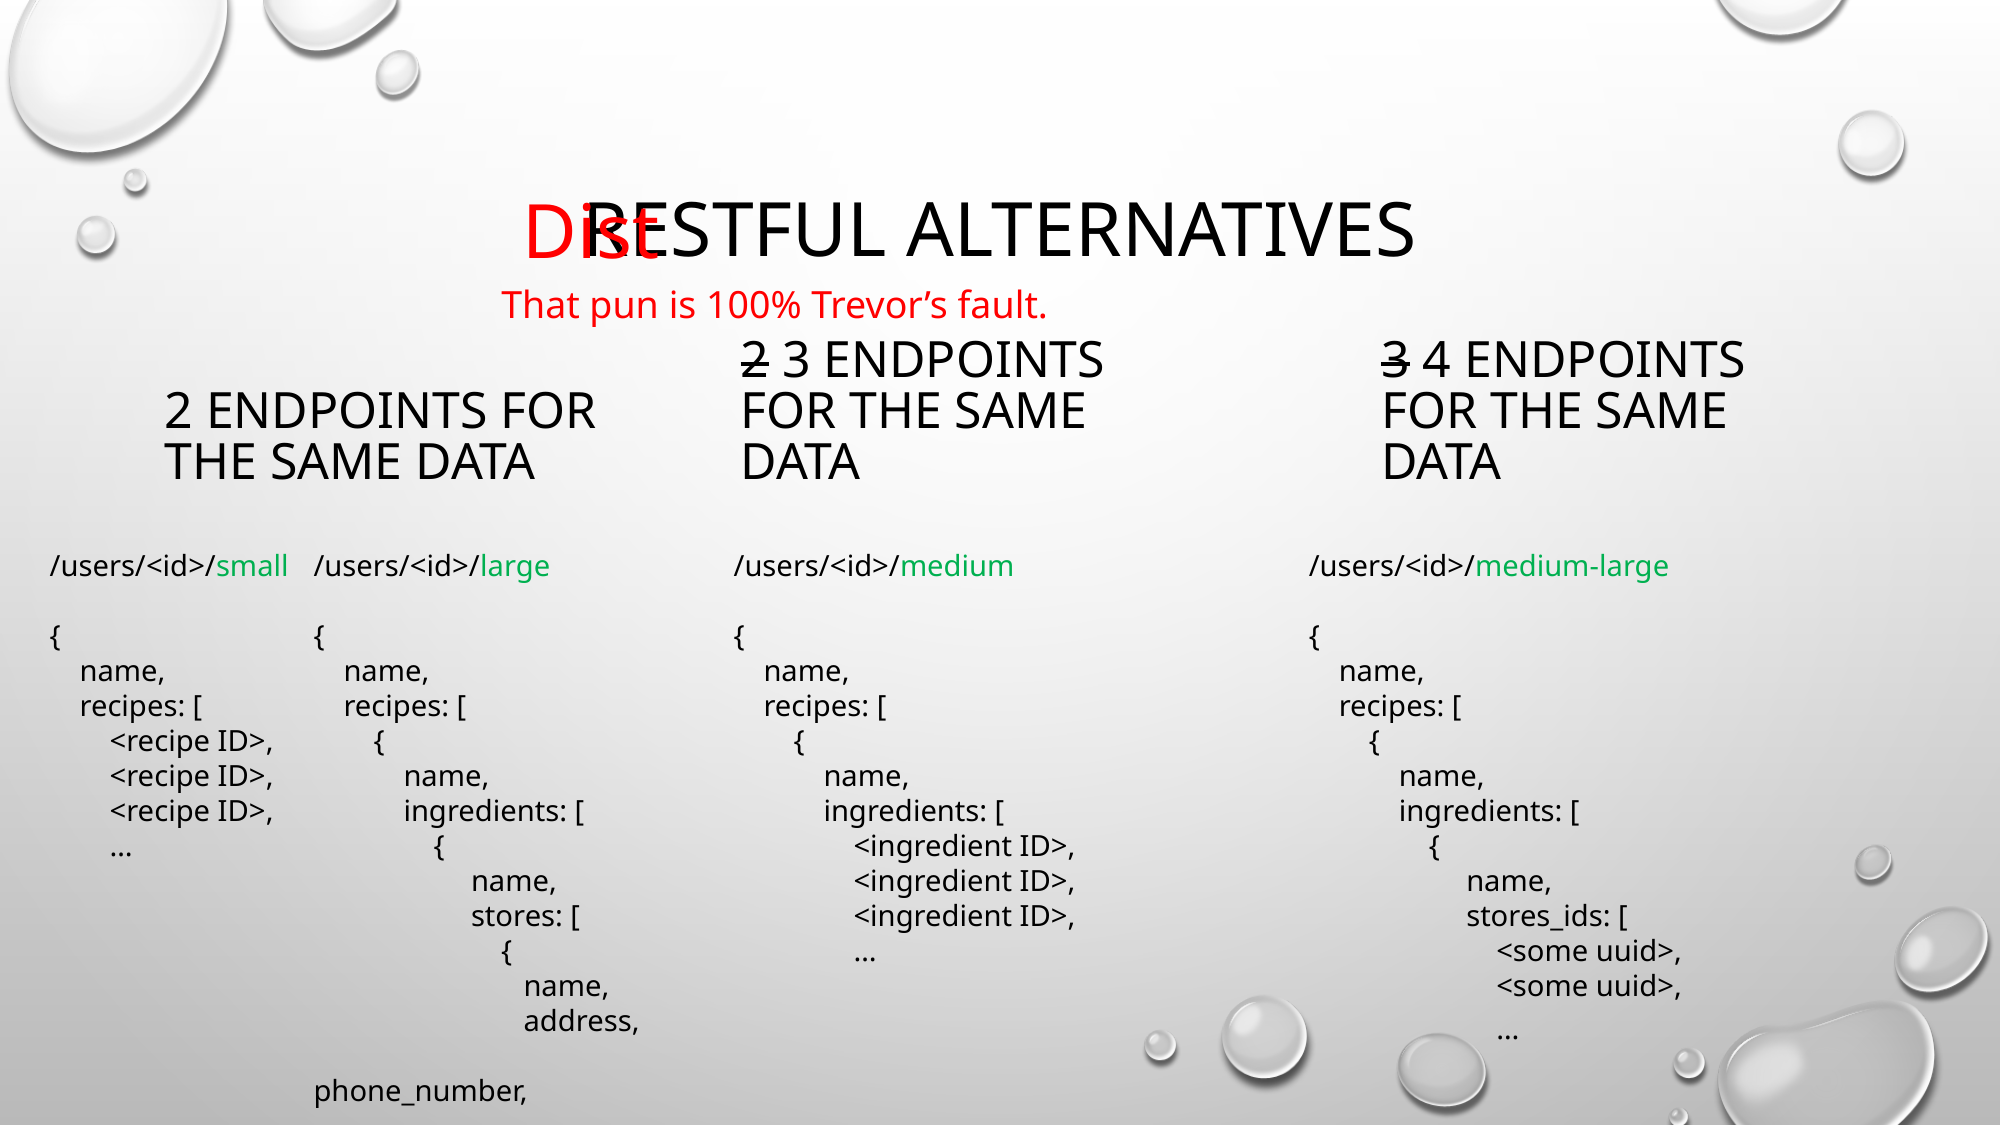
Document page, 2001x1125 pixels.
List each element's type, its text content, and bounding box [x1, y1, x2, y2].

list 3 4 endpoints for the same data [1366, 363, 1851, 498]
text_box That pun is 100% Trevor’s fault. [486, 273, 1064, 334]
text_box /users/<id>/small { name, recipes: [ <recipe ID>, <recipe ID>, <recipe ID>, … [34, 540, 486, 960]
text_box /users/<id>/medium { name, recipes: [ { name, ingredients: [ <ingredient ID>, <ingredient ID>, <ingredient ID>, … [718, 540, 1091, 975]
text_box Dist [507, 176, 675, 273]
list 2 endpoints for the same data [149, 363, 634, 498]
title RESTFUL alternatives [149, 101, 1851, 364]
text_box /users/<id>/medium-large { name, recipes: [ { name, ingredients: [ { name, stores_ids: [ <some uuid>, <some uuid>, … [1293, 540, 1924, 1055]
text_box /users/<id>/large { name, recipes: [ { name, ingredients: [ { name, stores: [ { name, address, phone_number, … [298, 540, 750, 1125]
picture [0, 0, 2000, 1125]
list 2 3 endpoints for the same data [725, 363, 1210, 498]
